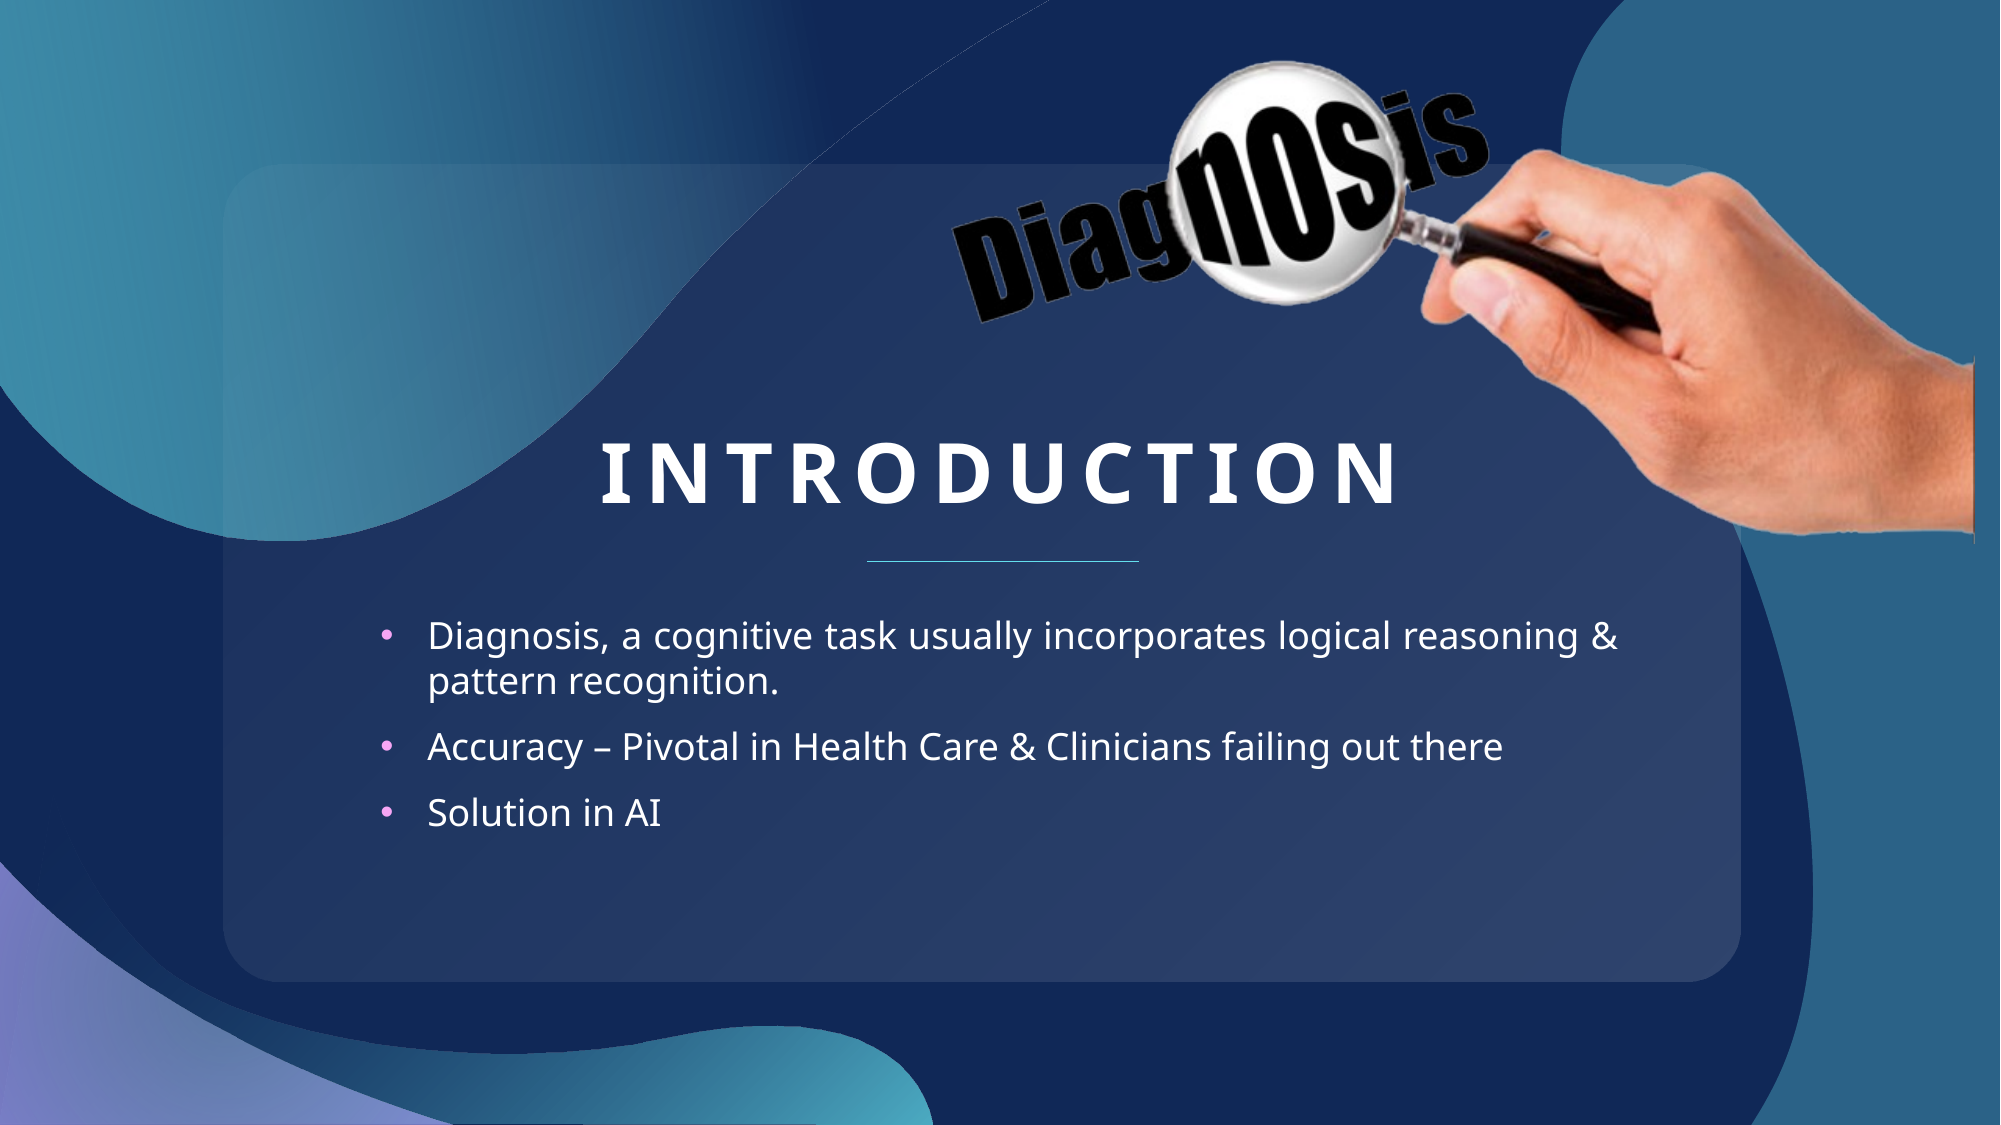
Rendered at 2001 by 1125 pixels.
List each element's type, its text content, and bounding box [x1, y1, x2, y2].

picture [932, 0, 1975, 544]
subtitle Diagnosis, a cognitive task usually incorporates logical reasoning & pattern recognition. Accuracy – Pivotal in Health Care & Clinicians failing out there Solution in AI [365, 604, 1635, 791]
title INTRODUCTION [365, 353, 932, 530]
